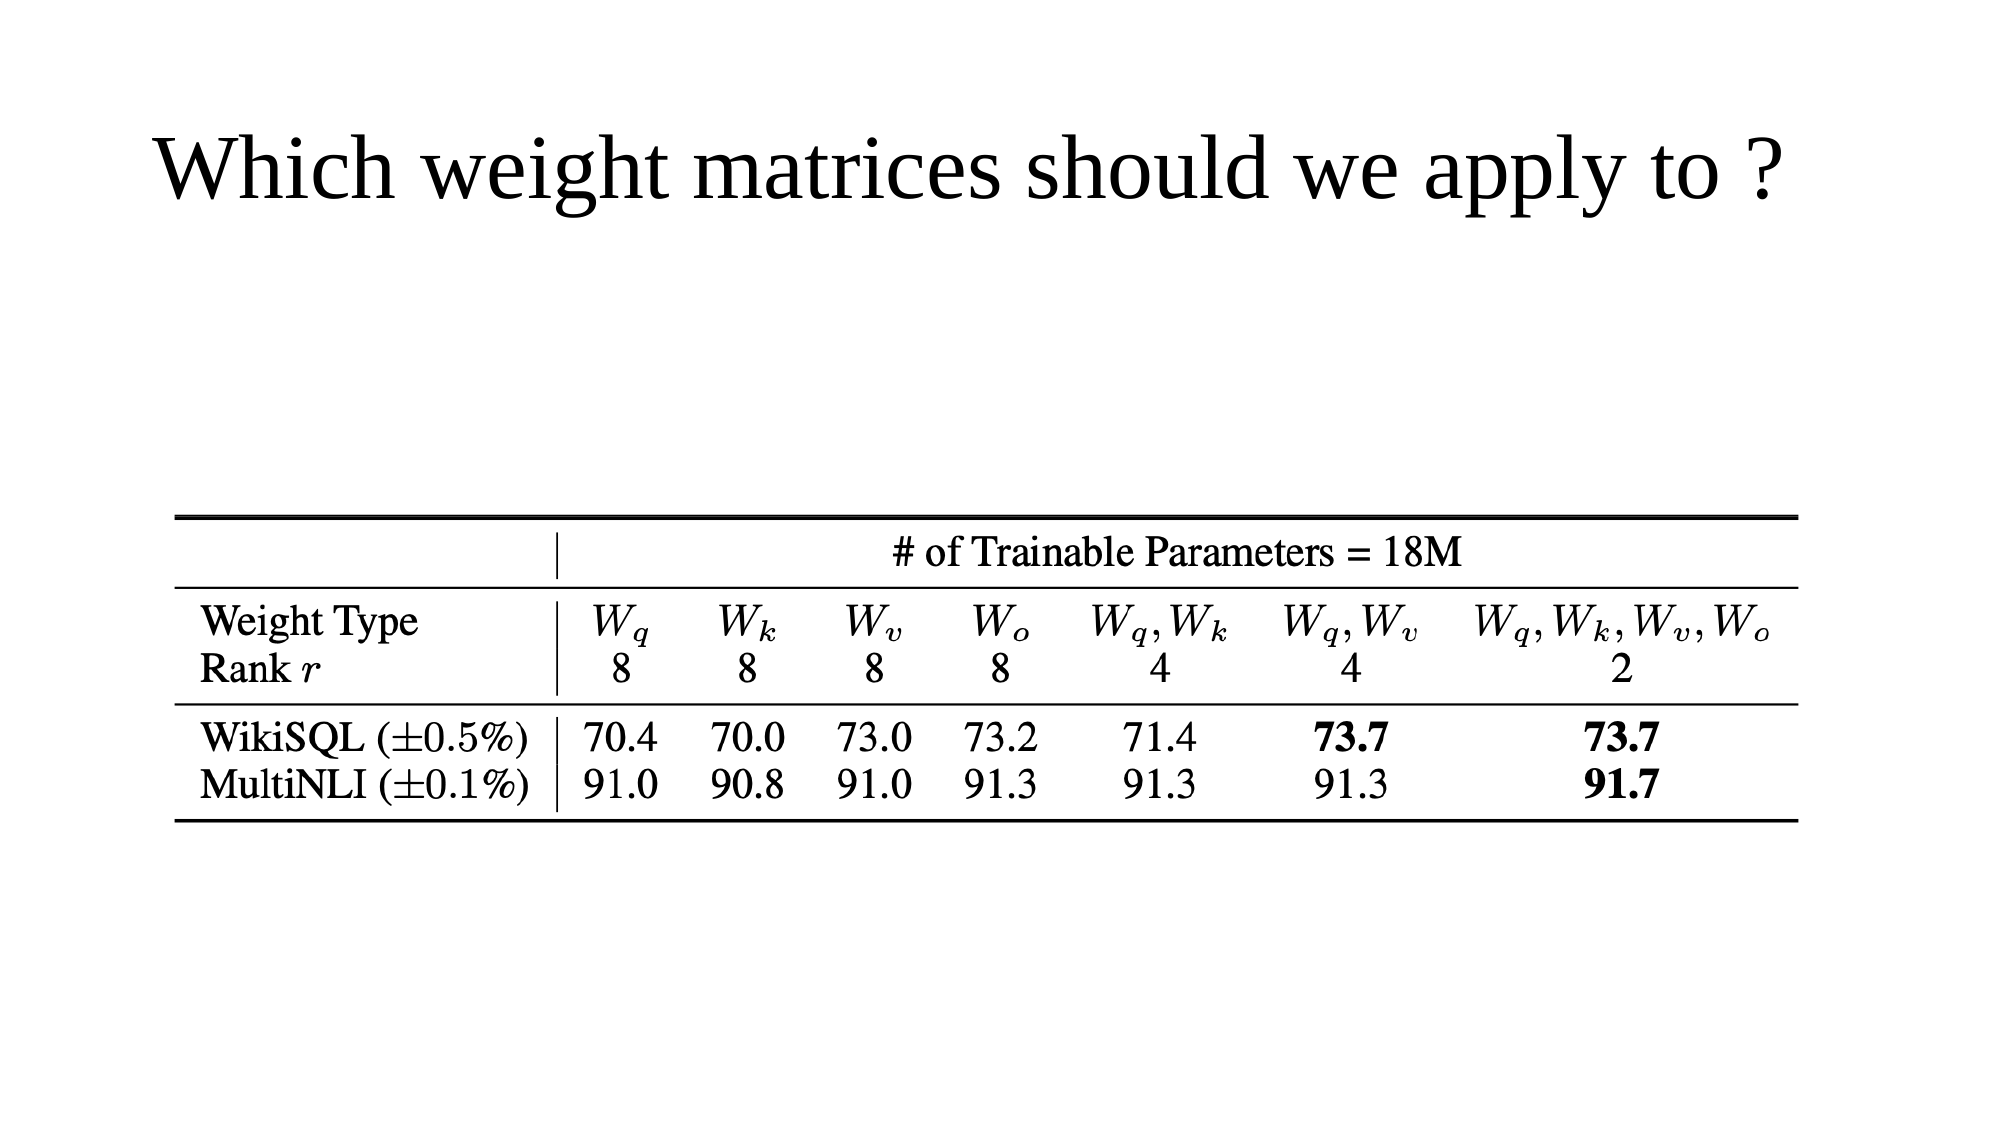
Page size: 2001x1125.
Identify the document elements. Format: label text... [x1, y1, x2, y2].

title Which weight matrices should we apply to ? [137, 59, 1863, 278]
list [137, 466, 1863, 847]
